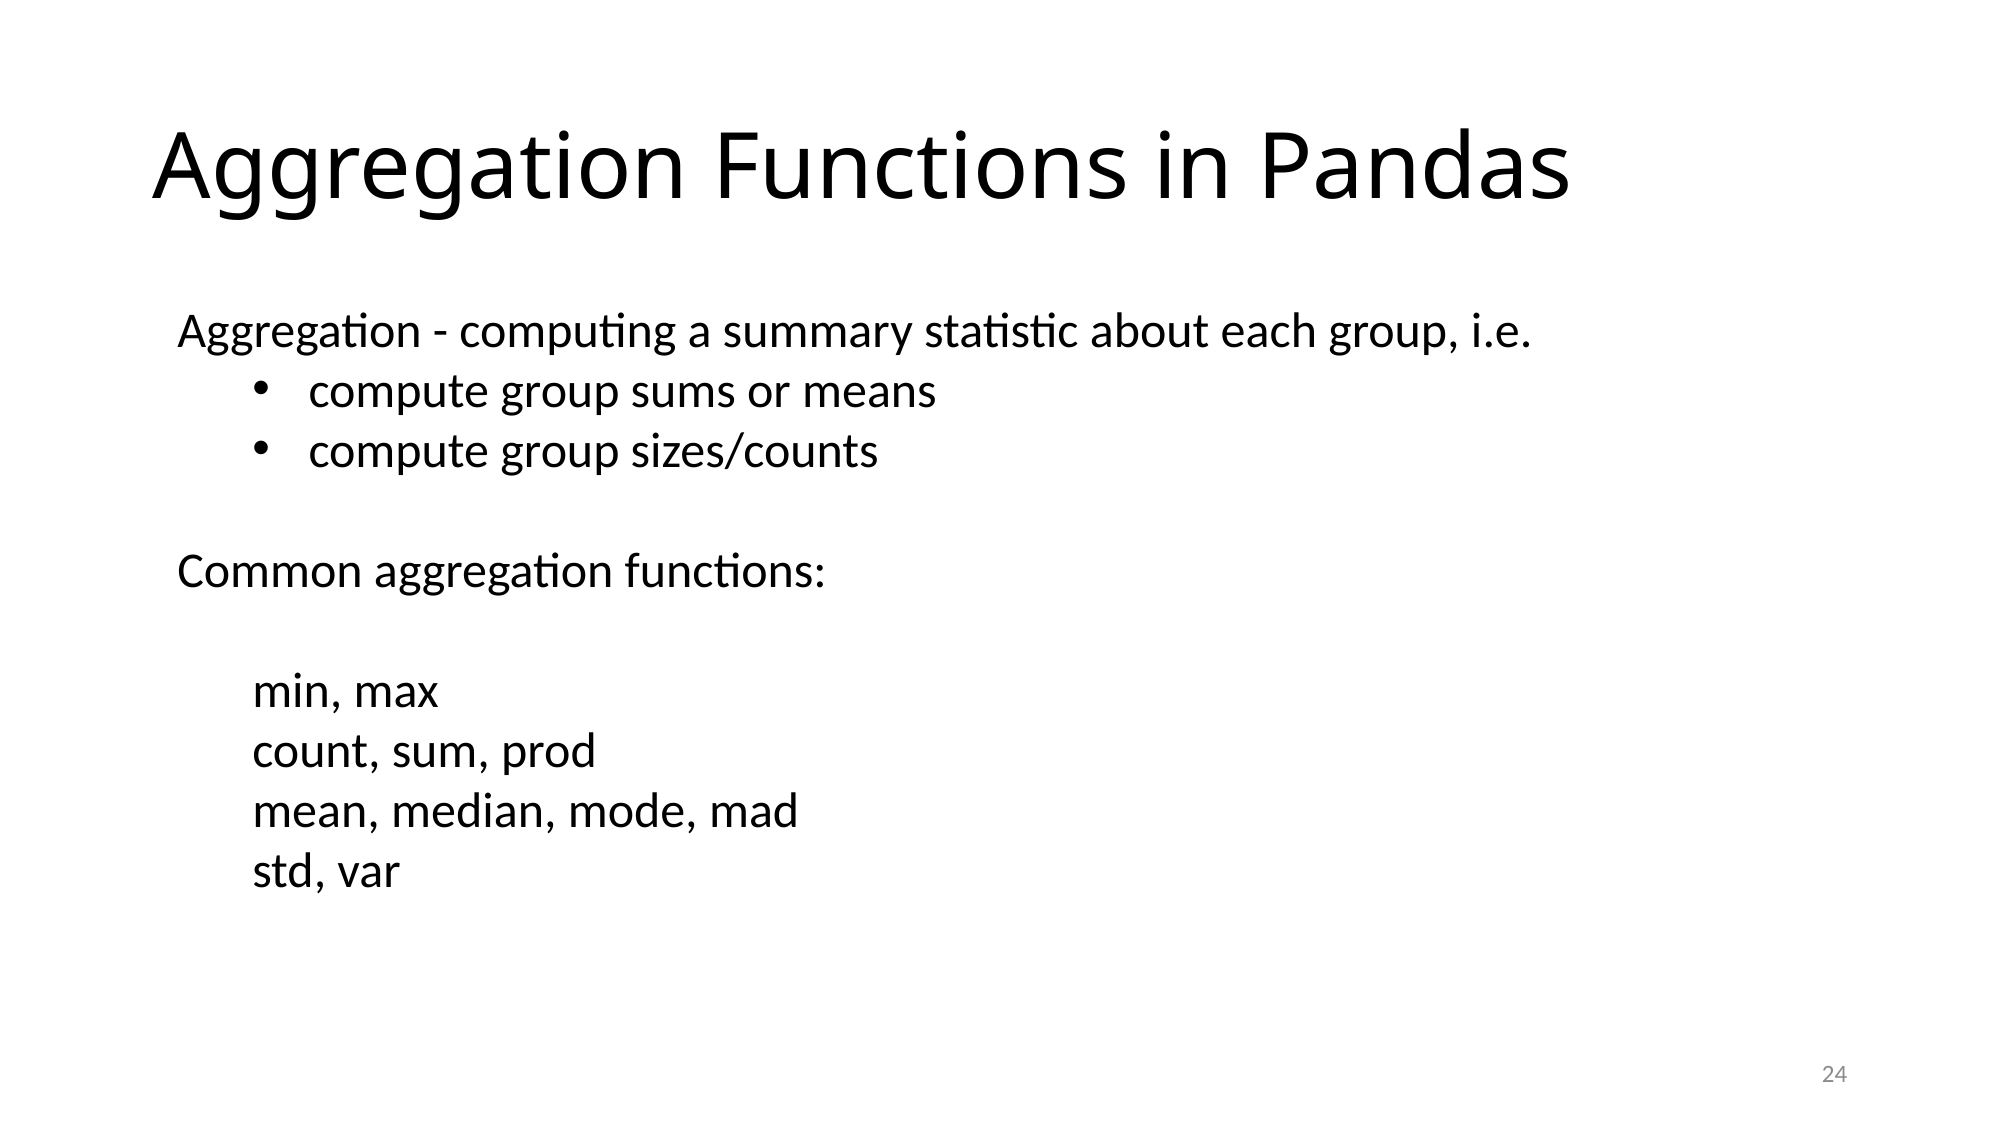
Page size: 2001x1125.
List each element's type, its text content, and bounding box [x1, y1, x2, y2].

title Aggregation Functions in Pandas [137, 59, 1863, 278]
text_box Aggregation - computing a summary statistic about each group, i.e. compute group sums or means compute group sizes/counts Common aggregation functions: min, max count, sum, prod mean, median, mode, mad std, var [162, 290, 1872, 966]
slide_number 24 [1412, 1042, 1863, 1103]
